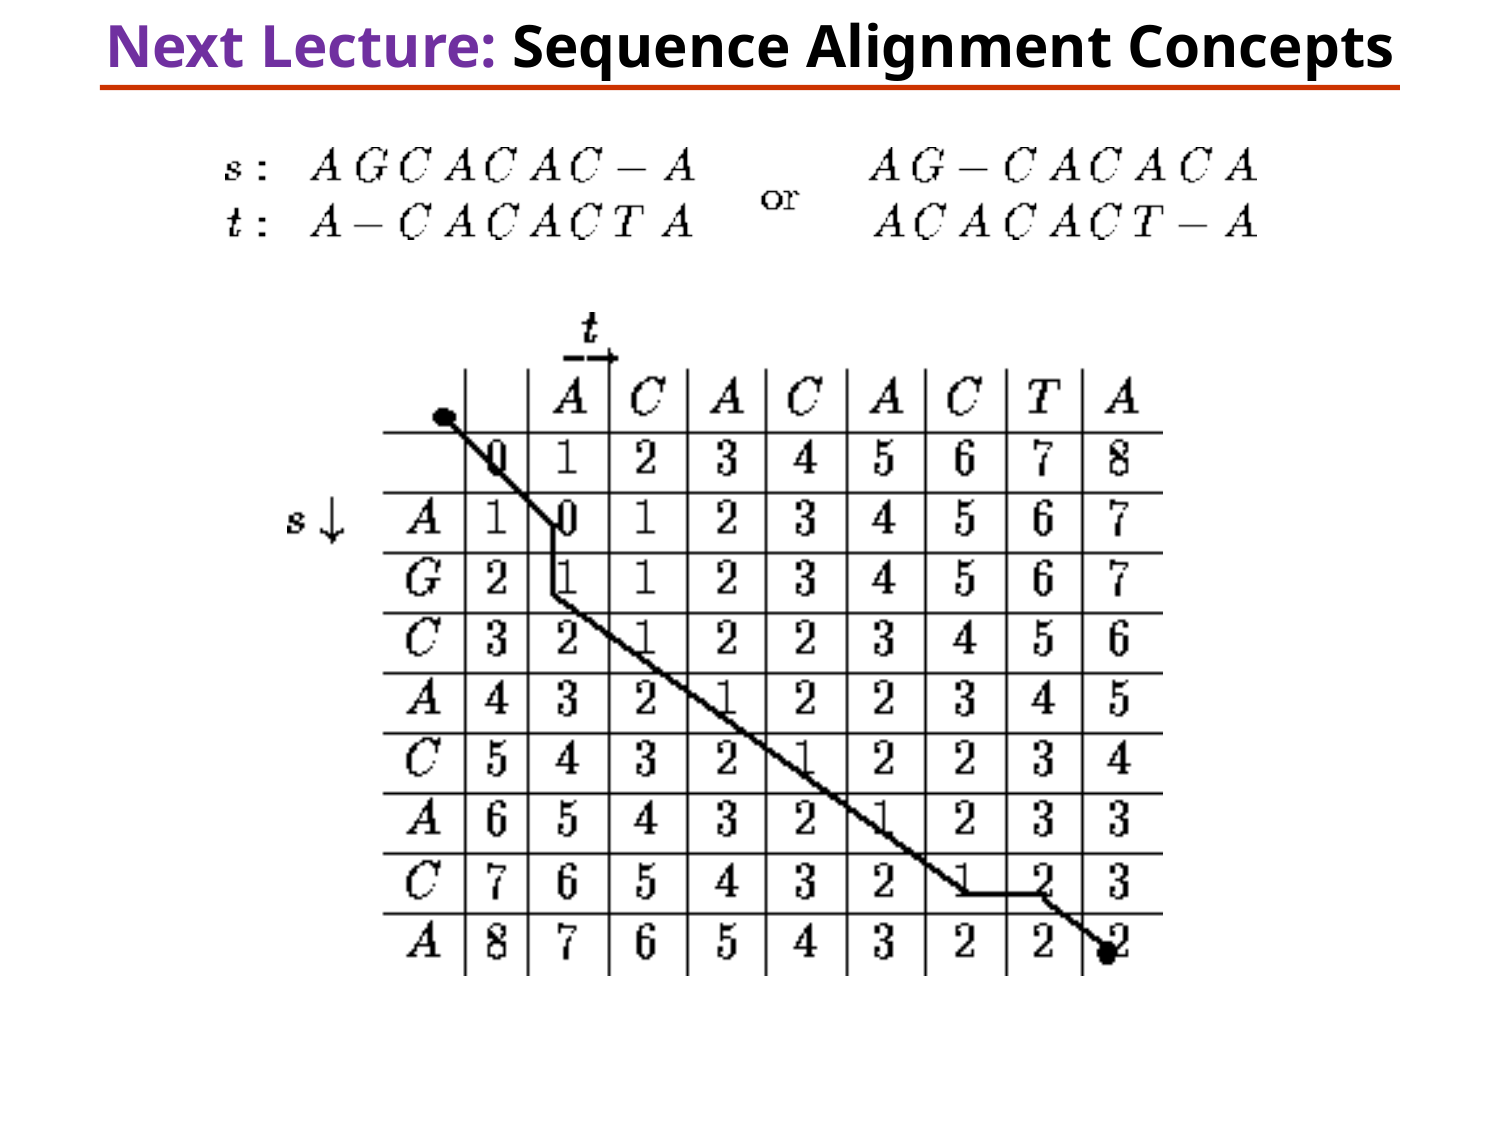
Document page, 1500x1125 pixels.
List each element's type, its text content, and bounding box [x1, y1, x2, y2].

picture [287, 312, 1163, 977]
text_box [146, 100, 266, 288]
text_box Next Lecture: Sequence Alignment Concepts [0, 0, 1500, 100]
picture [224, 147, 1257, 241]
